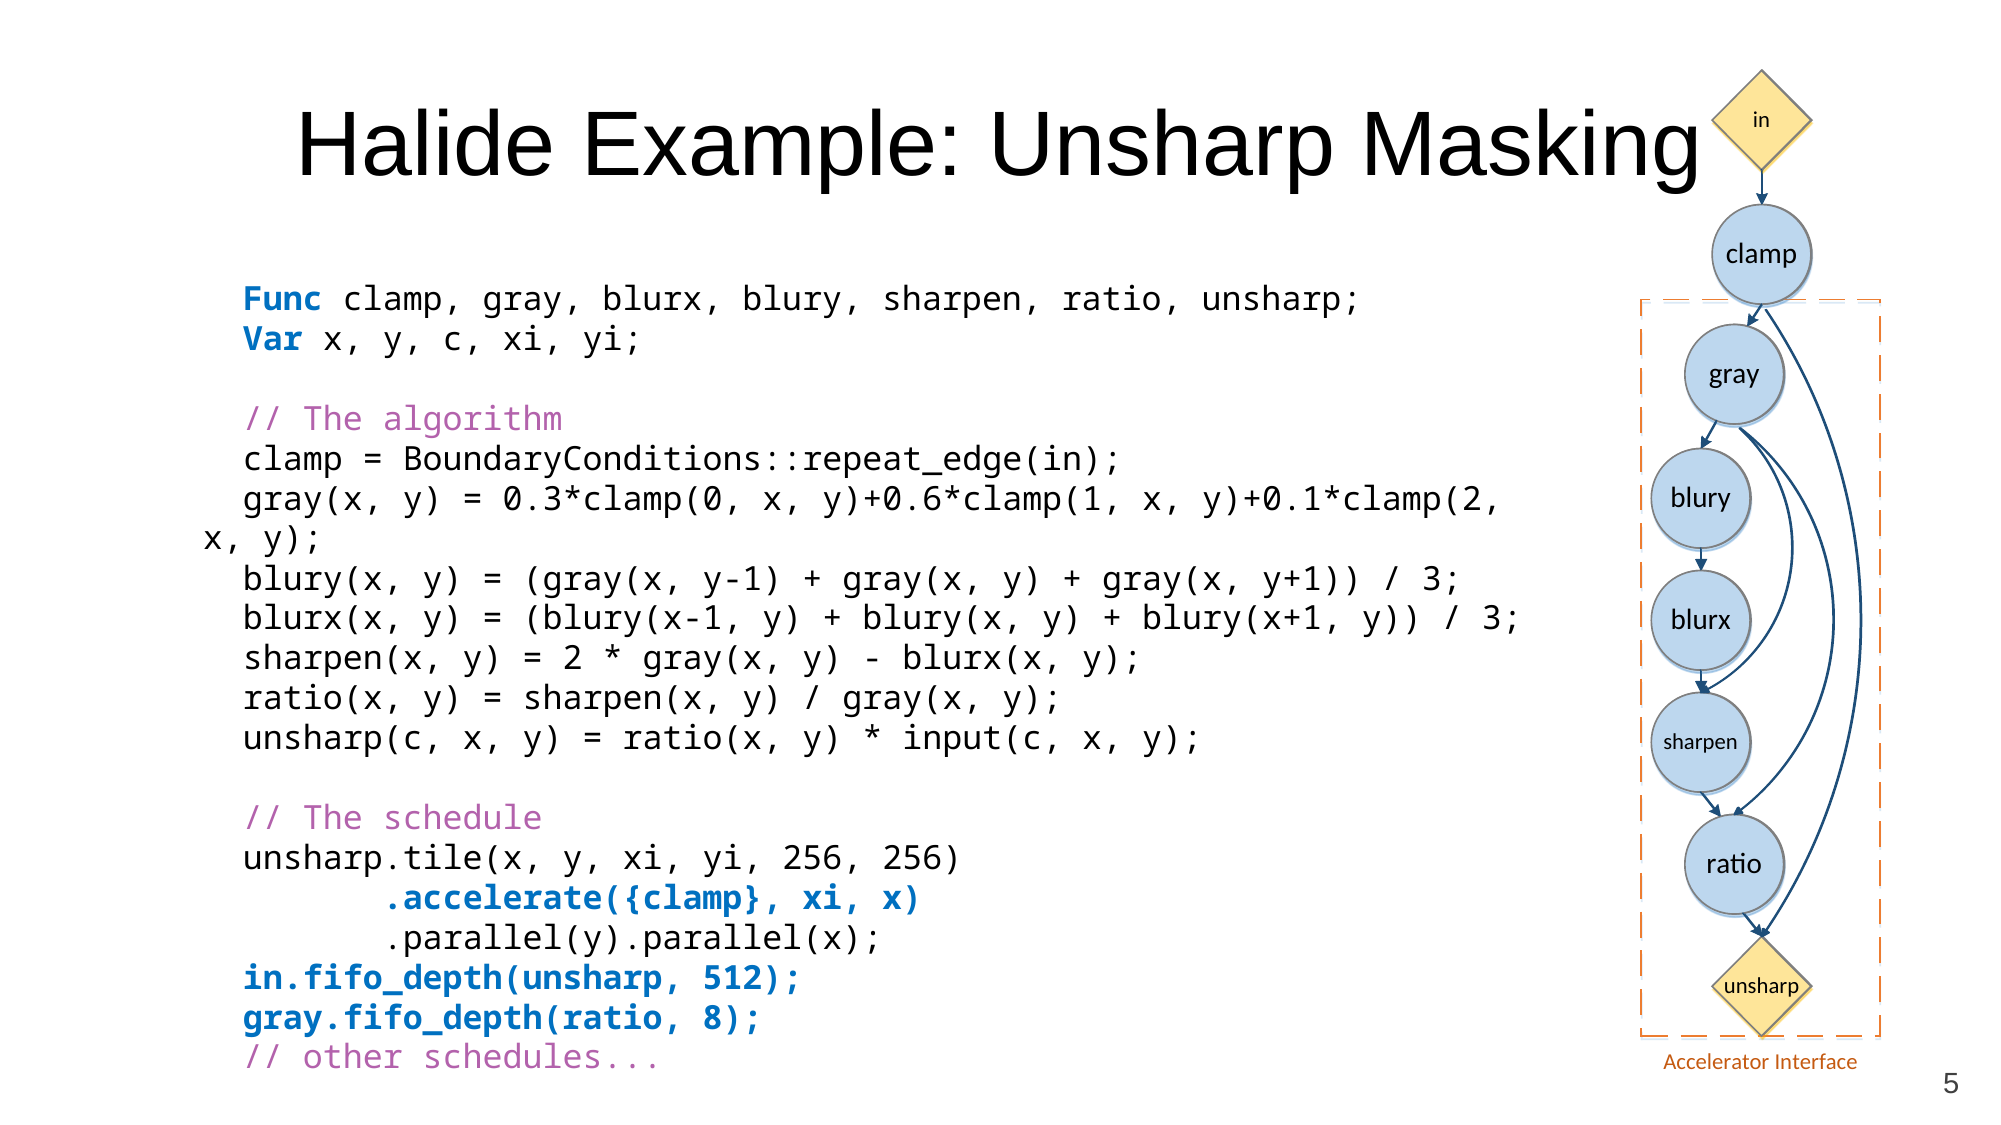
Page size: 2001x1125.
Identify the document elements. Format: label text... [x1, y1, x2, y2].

text_box Func clamp, gray, blurx, blury, sharpen, ratio, unsharp; Var x, y, c, xi, yi; // The algorithm clamp = BoundaryConditions::repeat_edge(in); gray(x, y) = 0.3*clamp(0, x, y)+0.6*clamp(1, x, y)+0.1*clamp(2, x, y); blury(x, y) = (gray(x, y-1) + gray(x, y) + gray(x, y+1)) / 3; blurx(x, y) = (blury(x-1, y) + blury(x, y) + blury(x+1, y)) / 3; sharpen(x, y) = 2 * gray(x, y) - blurx(x, y); ratio(x, y) = sharpen(x, y) / gray(x, y); unsharp(c, x, y) = ratio(x, y) * input(c, x, y); // The schedule unsharp.tile(x, y, xi, yi, 256, 256) .accelerate({clamp}, xi, x) .parallel(y).parallel(x); in.fifo_depth(unsharp, 512); gray.fifo_depth(ratio, 8); // other schedules... [188, 269, 1565, 1083]
picture [1633, 65, 1896, 1089]
title Halide Example: Unsharp Masking [99, 45, 1900, 233]
slide_number 5 [1507, 1056, 1974, 1117]
